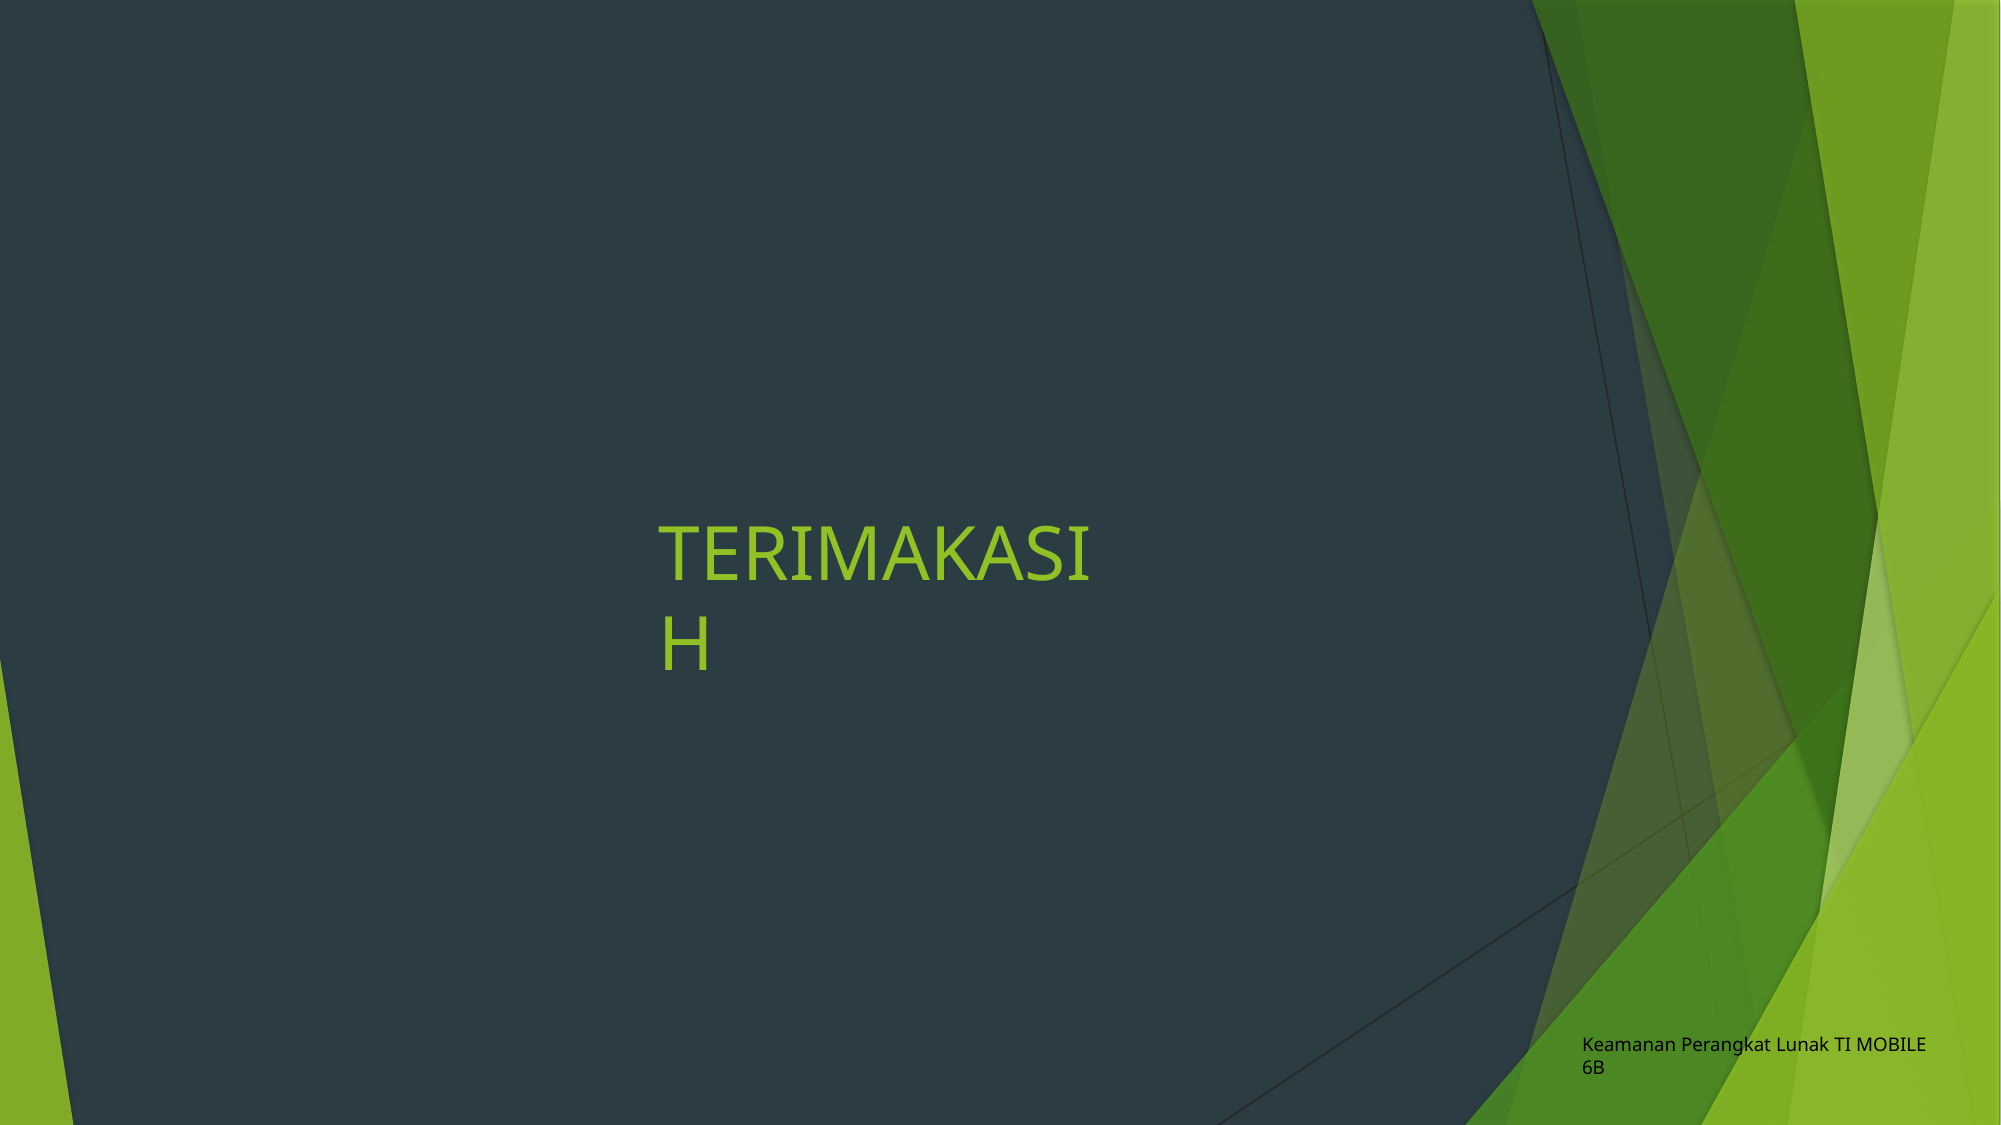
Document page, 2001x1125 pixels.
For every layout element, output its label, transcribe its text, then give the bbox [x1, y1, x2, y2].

footer Keamanan Perangkat Lunak TI MOBILE 6B [1567, 1032, 1961, 1079]
title TERIMAKASIH [643, 498, 1146, 621]
